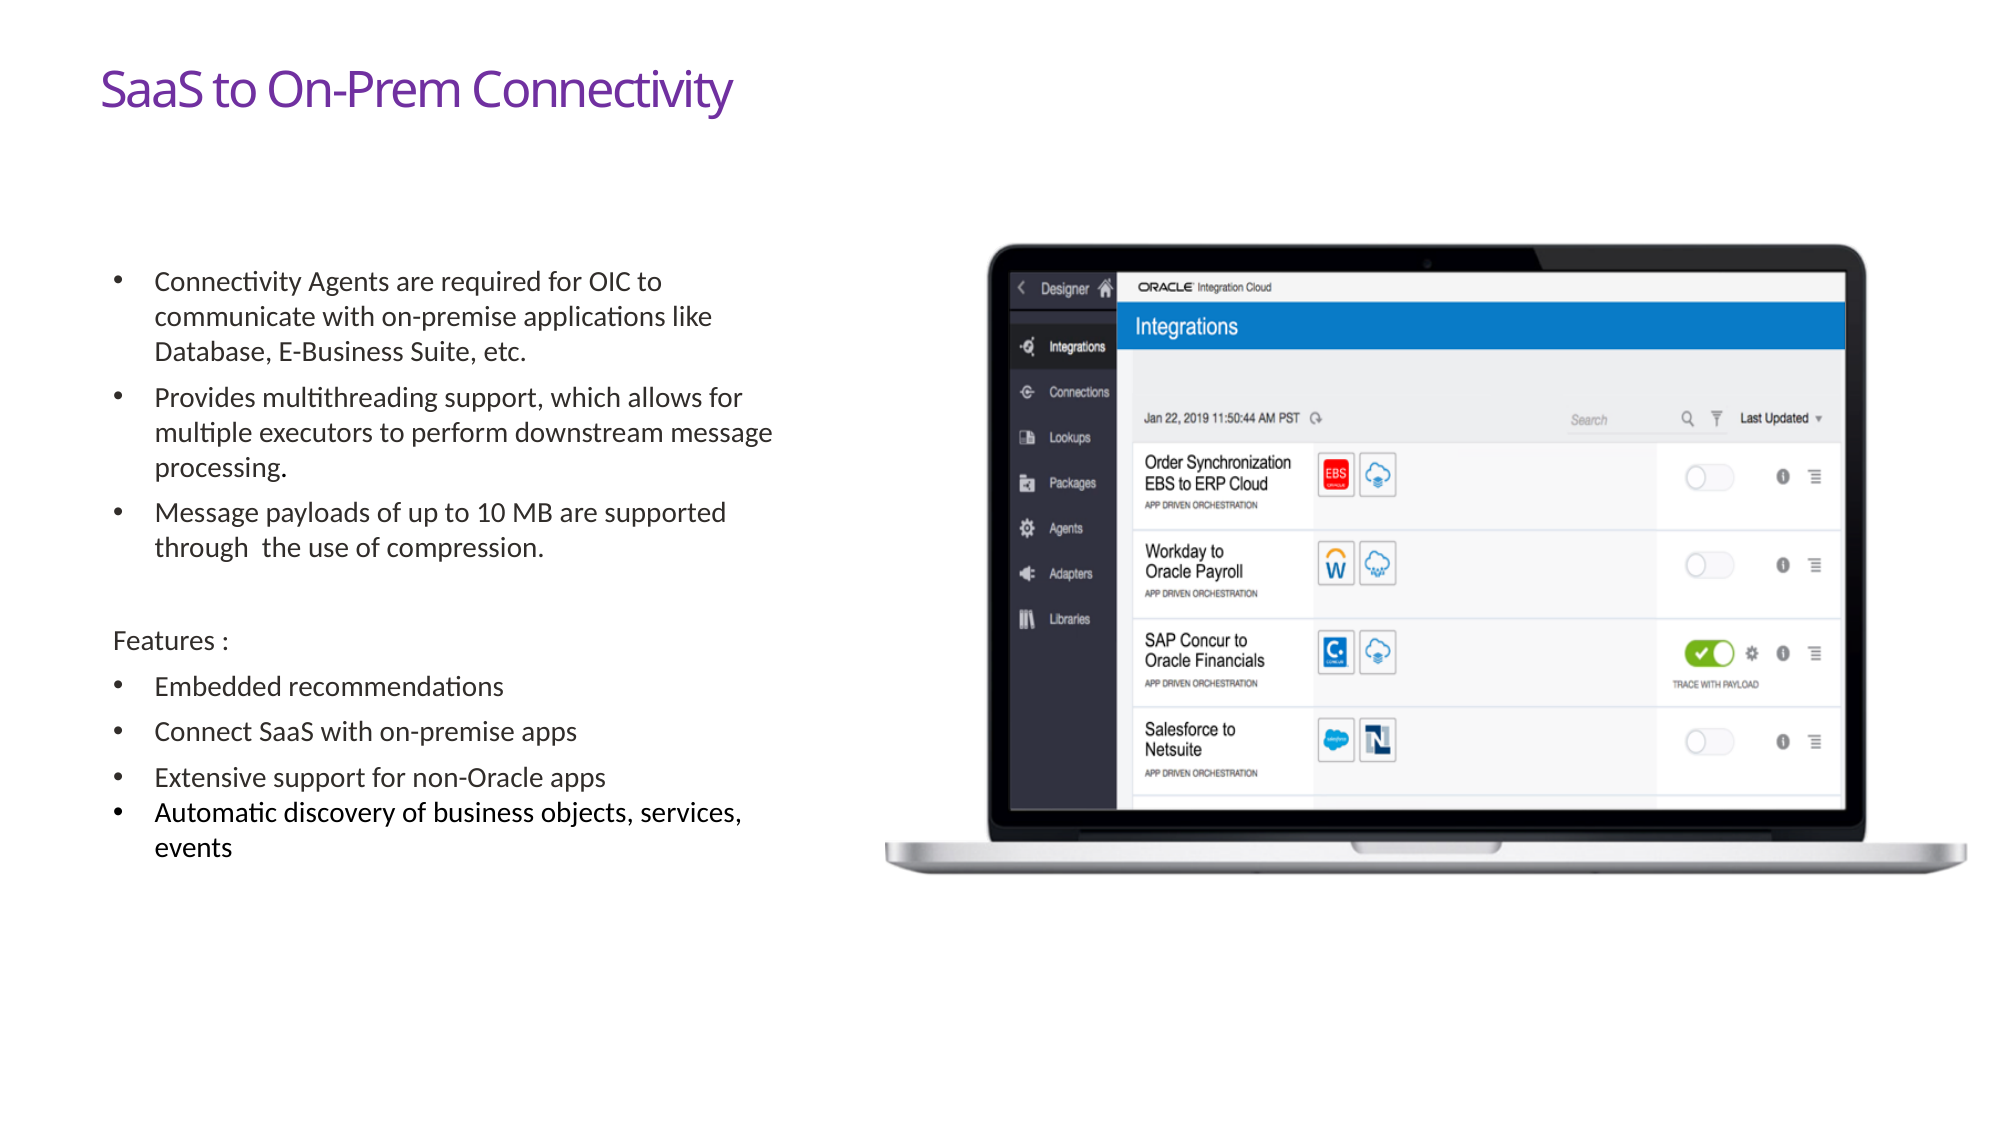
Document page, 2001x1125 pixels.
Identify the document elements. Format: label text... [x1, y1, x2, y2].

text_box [885, 240, 1970, 884]
text_box SaaS to On-Prem Connectivity [100, 19, 1852, 118]
text_box Connectivity Agents are required for OIC to communicate with on-premise applications like Database, E-Business Suite, etc. Provides multithreading support, which allows for multiple executors to perform downstream message processing. Message payloads of up to 10 MB are supported through the use of compression. Features : Embedded recommendations Connect SaaS with on-premise apps Extensive support for non-Oracle apps Automatic discovery of business objects, services, events [113, 193, 788, 866]
